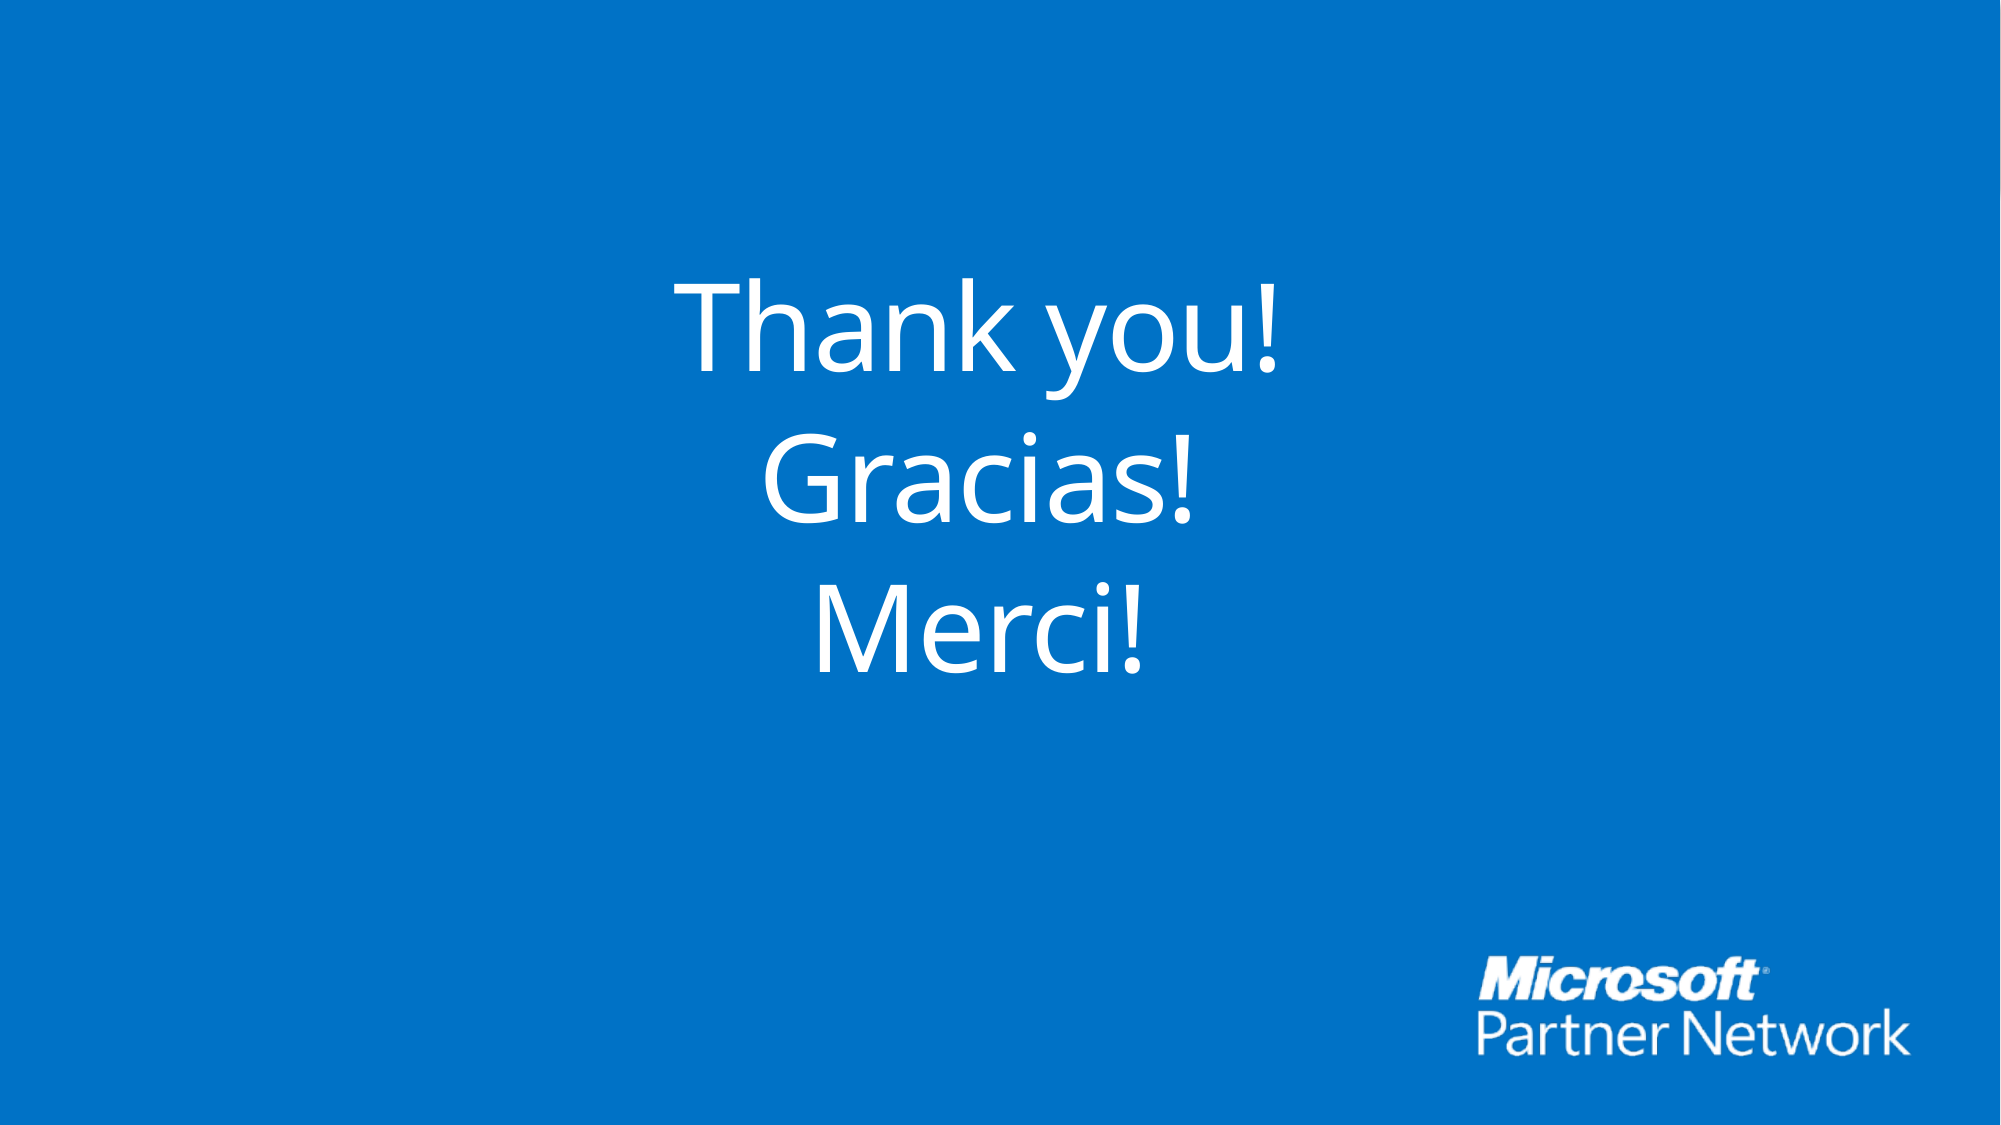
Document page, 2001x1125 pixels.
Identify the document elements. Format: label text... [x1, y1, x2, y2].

picture [1449, 929, 1943, 1086]
list Thank you! Gracias! Merci! [58, 273, 1901, 696]
